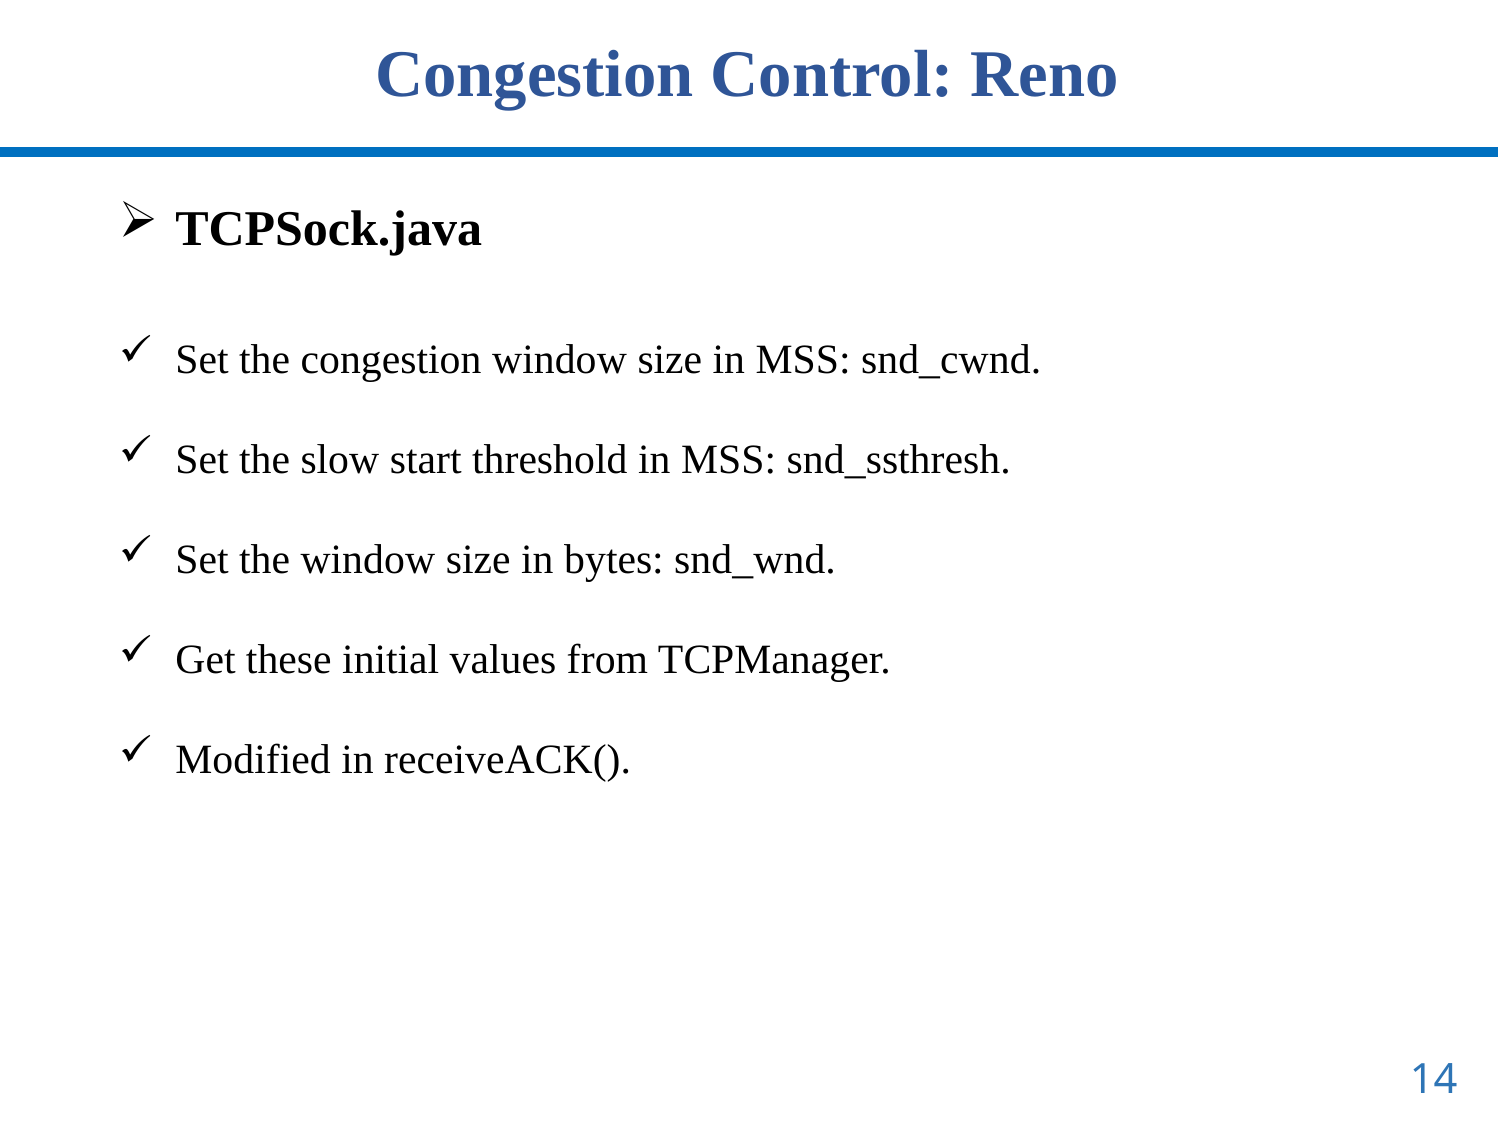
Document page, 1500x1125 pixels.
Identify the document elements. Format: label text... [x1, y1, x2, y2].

text_box Congestion Control: Reno [0, 0, 1497, 119]
text_box TCPSock.java [29, 187, 1425, 263]
text_box 14 [1394, 1050, 1497, 1111]
text_box Set the congestion window size in MSS: snd_cwnd. Set the slow start threshold in MSS: snd_ssthresh. Set the window size in bytes: snd_wnd. Get these initial values from TCPManager. Modified in receiveACK(). [29, 324, 1473, 890]
